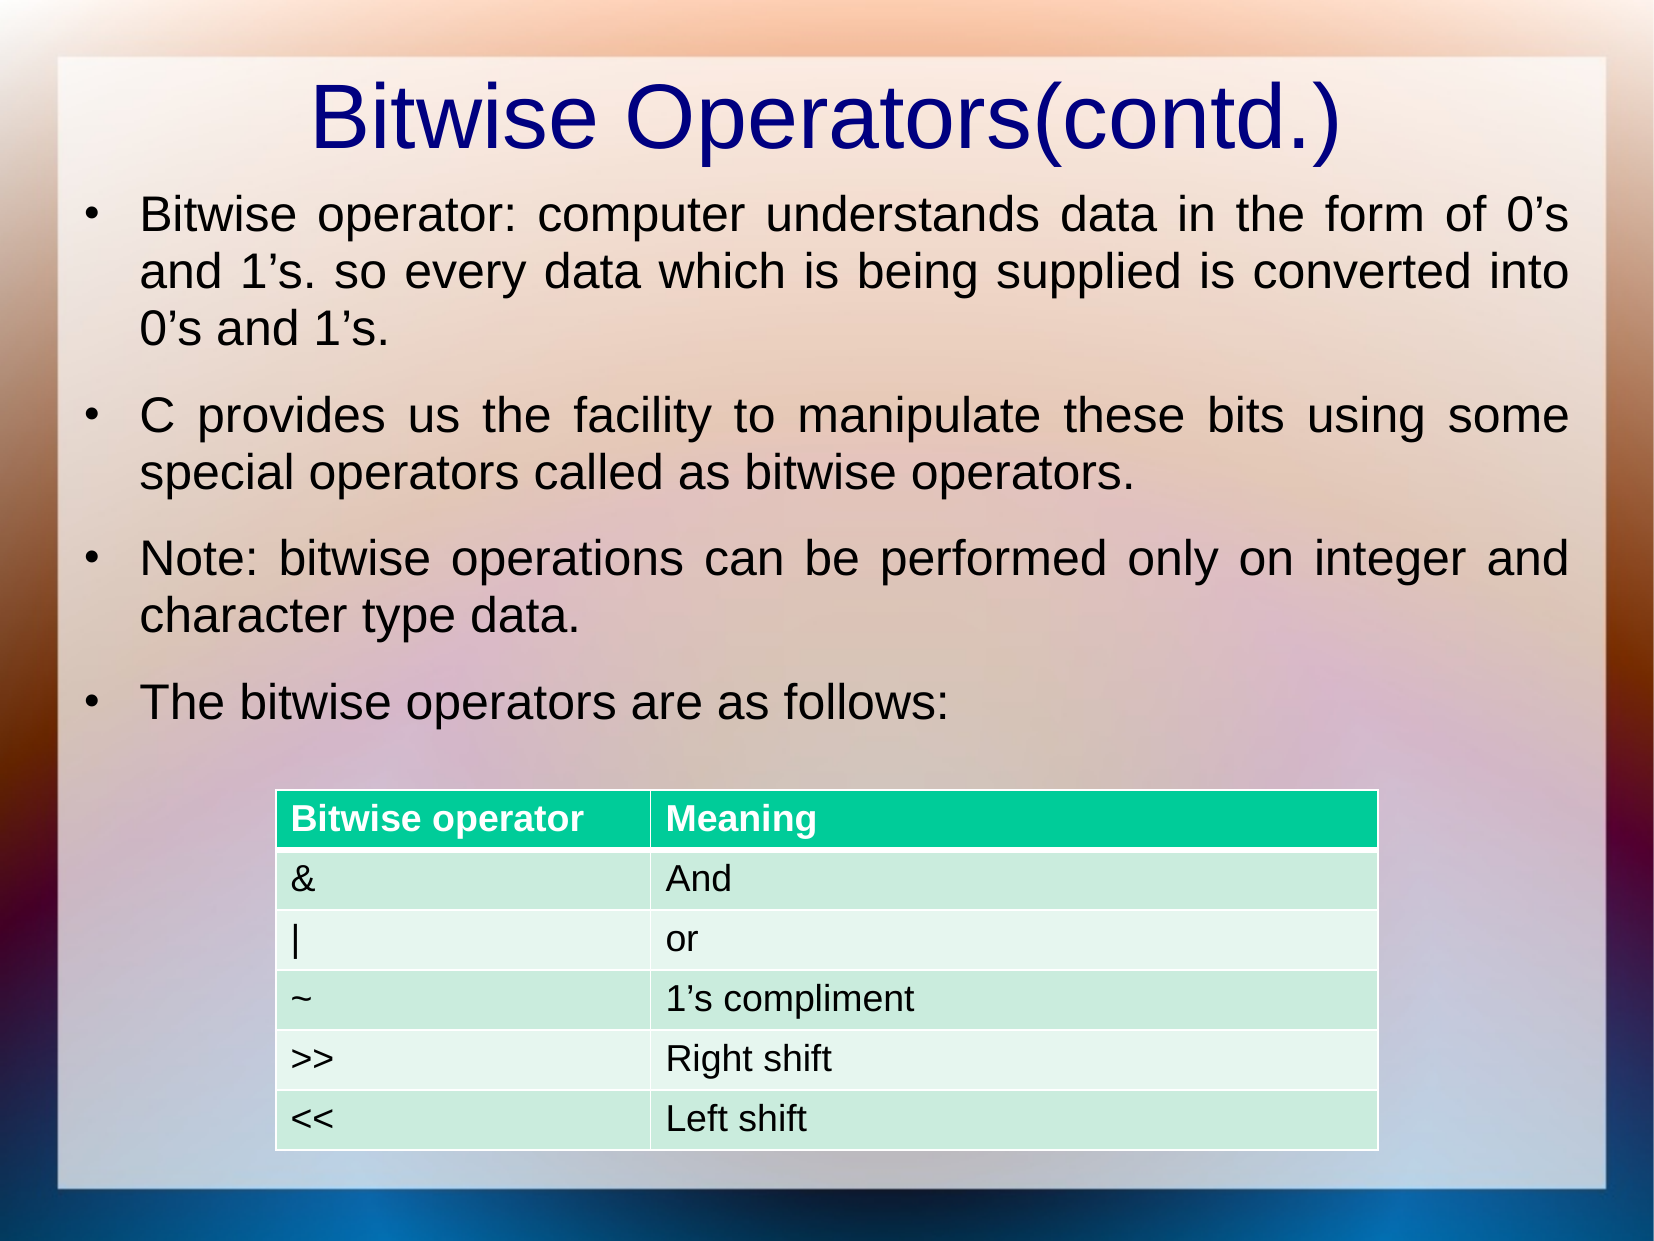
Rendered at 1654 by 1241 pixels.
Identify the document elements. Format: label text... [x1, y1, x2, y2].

table_cell & [277, 853, 650, 909]
table_cell Left shift [651, 1091, 1377, 1149]
table_cell | [277, 911, 650, 969]
table_cell << [277, 1091, 650, 1149]
table_cell ~ [277, 971, 650, 1029]
table_cell >> [277, 1031, 650, 1089]
list Bitwise operator: computer understands data in the form of 0’s and 1’s. so every data which is being supplied is converted into 0’s and 1’s. C provides us the facility to manipulate these bits using some special operators called as bitwise operators. Note: bitwise operations can be performed only on integer and character type data. The bitwise operators are as follows: [83, 182, 1571, 1058]
table_header Meaning [651, 791, 1377, 847]
table_cell And [651, 853, 1377, 909]
table_cell Right shift [651, 1031, 1377, 1089]
table_header Bitwise operator [277, 791, 650, 847]
table_cell or [651, 911, 1377, 969]
title Bitwise Operators(contd.) [83, 14, 1571, 182]
picture [0, 0, 1654, 1241]
table_cell 1’s compliment [651, 971, 1377, 1029]
